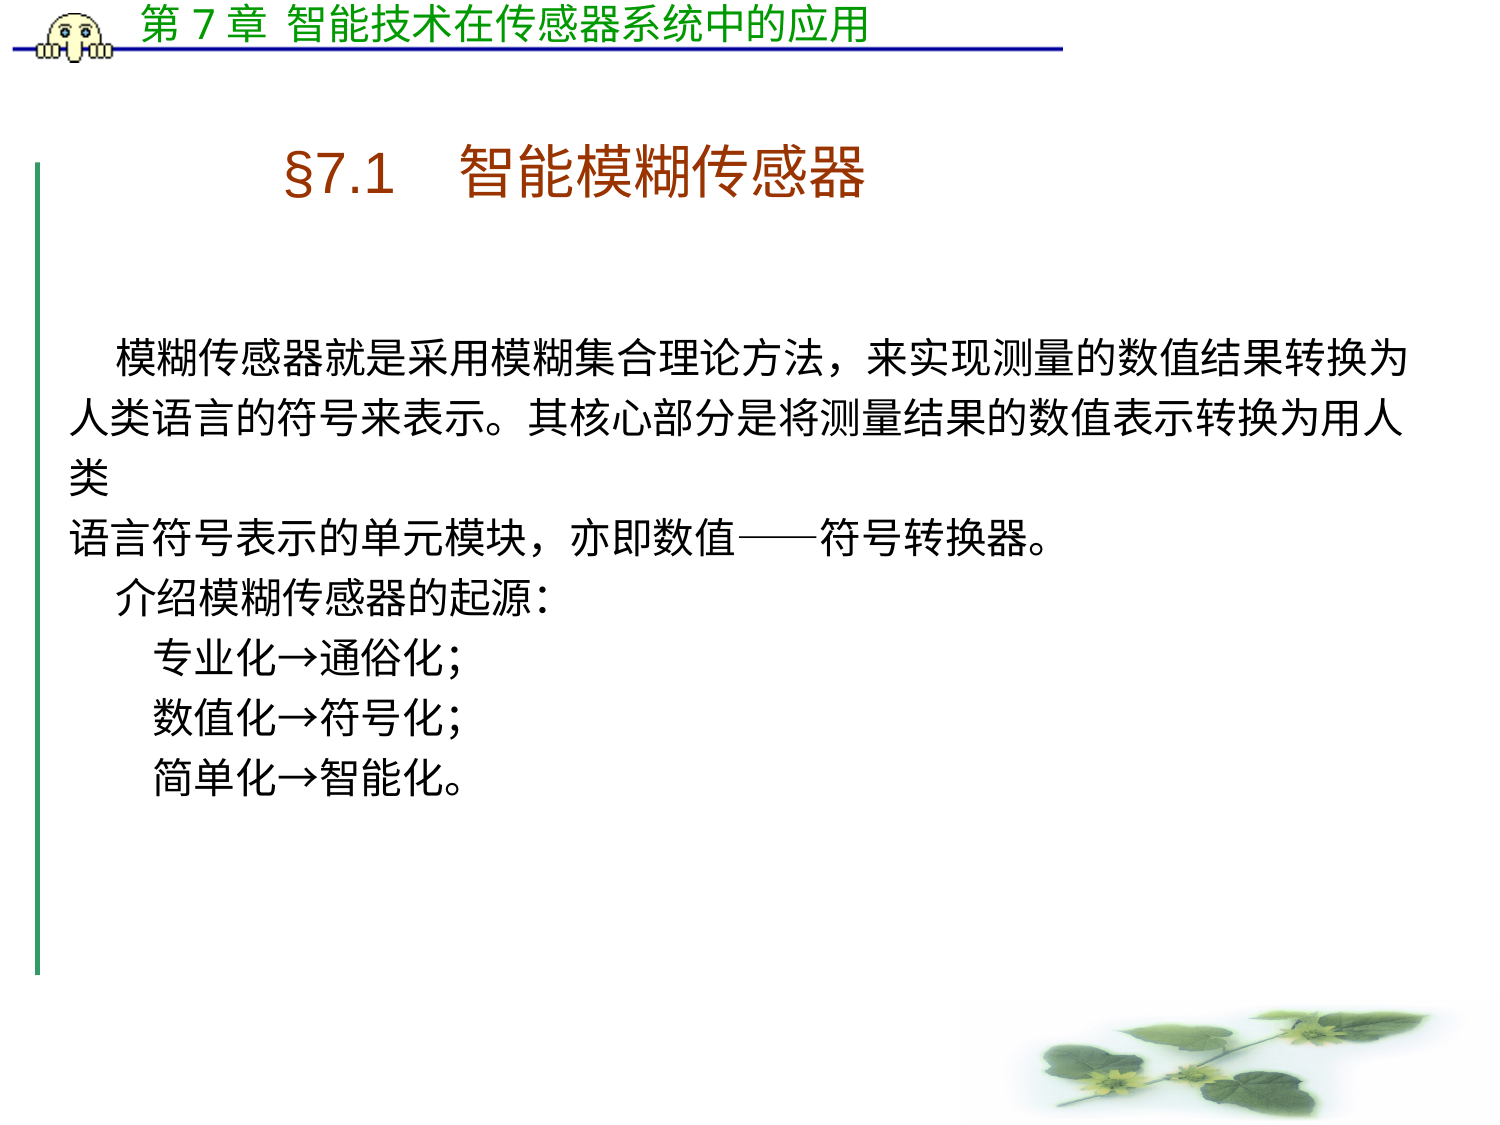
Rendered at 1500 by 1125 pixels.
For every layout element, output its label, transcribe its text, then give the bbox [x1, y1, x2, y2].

picture [312, 13, 320, 19]
picture [633, 13, 646, 17]
title §7.1 智能模糊传感器 [218, 113, 1211, 227]
picture [838, 20, 848, 27]
picture [838, 13, 848, 17]
picture [726, 14, 738, 26]
picture [962, 999, 1500, 1125]
picture [752, 13, 760, 22]
picture [12, 13, 1063, 63]
picture [752, 25, 760, 35]
picture [852, 13, 863, 17]
picture [605, 32, 612, 38]
picture [587, 32, 594, 38]
picture [565, 13, 571, 20]
picture [391, 23, 404, 32]
picture [852, 20, 863, 27]
picture [711, 14, 723, 26]
list 模糊传感器就是采用模糊集合理论方法，来实现测量的数值结果转换为 人类语言的符号来表示。其核心部分是将测量结果的数值表示转换为用人类 语言符号表示的单元模块，亦即数值——符号转换器。 介绍模糊传感器的起源： 专业化→通俗化； 数值化→符号化； 简单化→智能化。 [52, 314, 1460, 1013]
